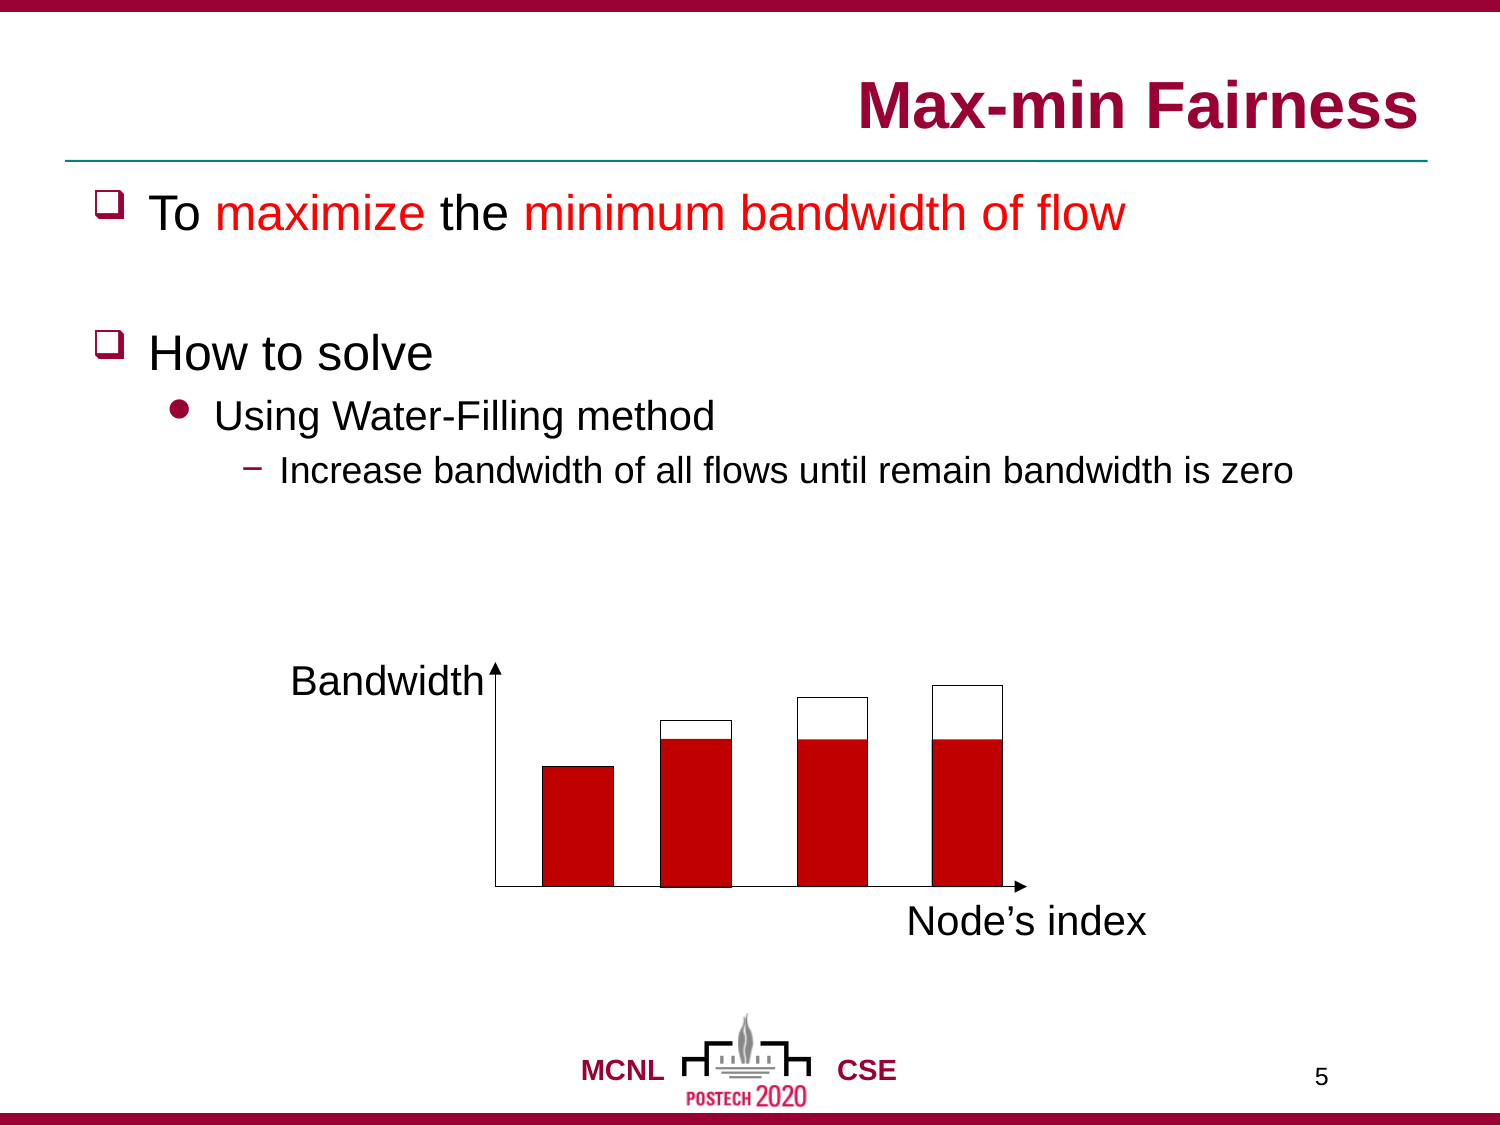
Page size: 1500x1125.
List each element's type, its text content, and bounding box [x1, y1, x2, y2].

title Max-min Fairness [74, 36, 1436, 150]
slide_number 5 [1299, 1052, 1425, 1113]
list To maximize the minimum bandwidth of flow How to solve Using Water-Filling method Increase bandwidth of all flows until remain bandwidth is zero [76, 172, 1427, 1024]
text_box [274, 646, 1164, 953]
picture [672, 1024, 820, 1111]
